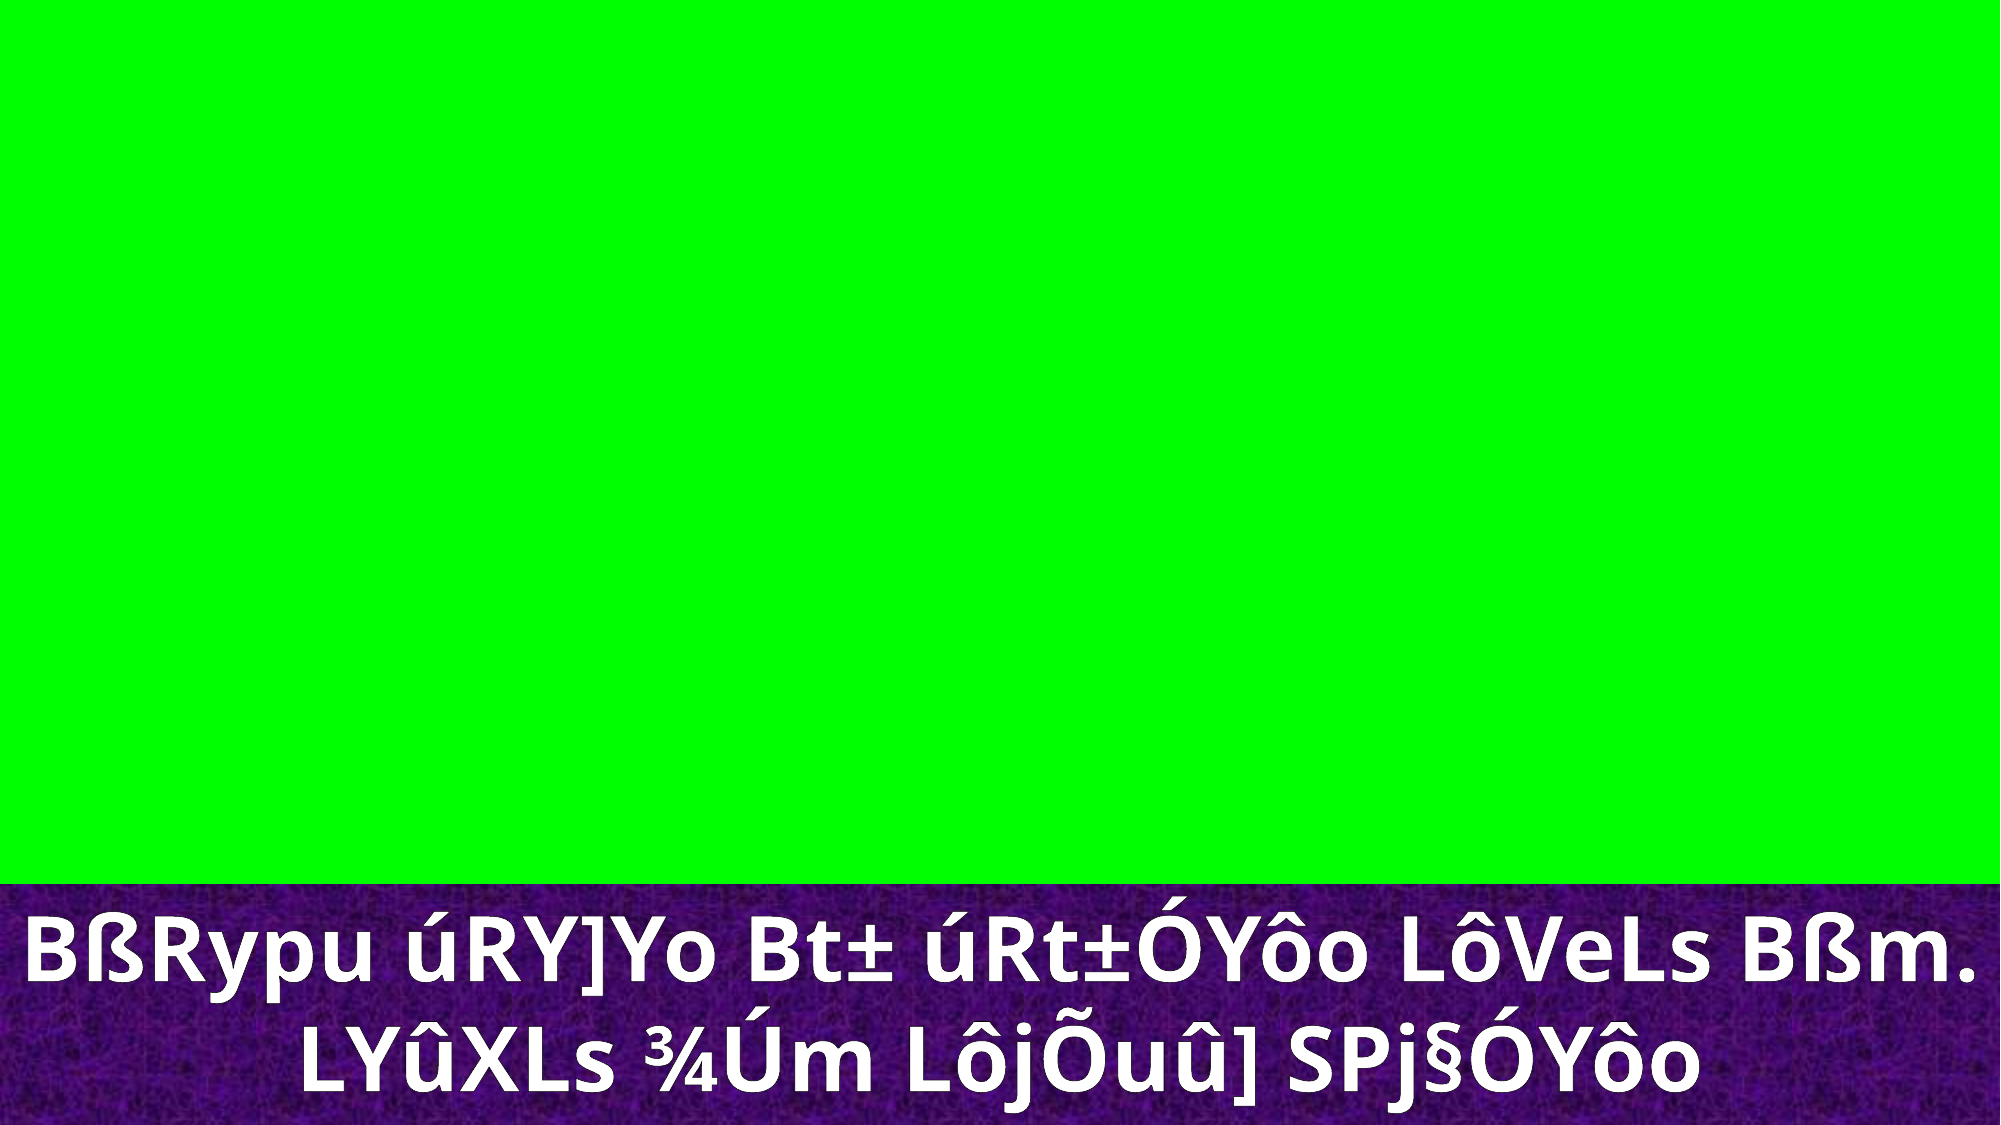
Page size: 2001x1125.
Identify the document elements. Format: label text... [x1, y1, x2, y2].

text_box [0, 1118, 2000, 1125]
text_box BßRypu úRY]Yo Bt± úRt±ÓYôo LôVeLs Bßm. LYûXLs ¾Úm LôjÕuû] SPj§ÓYôo [0, 882, 2000, 1118]
